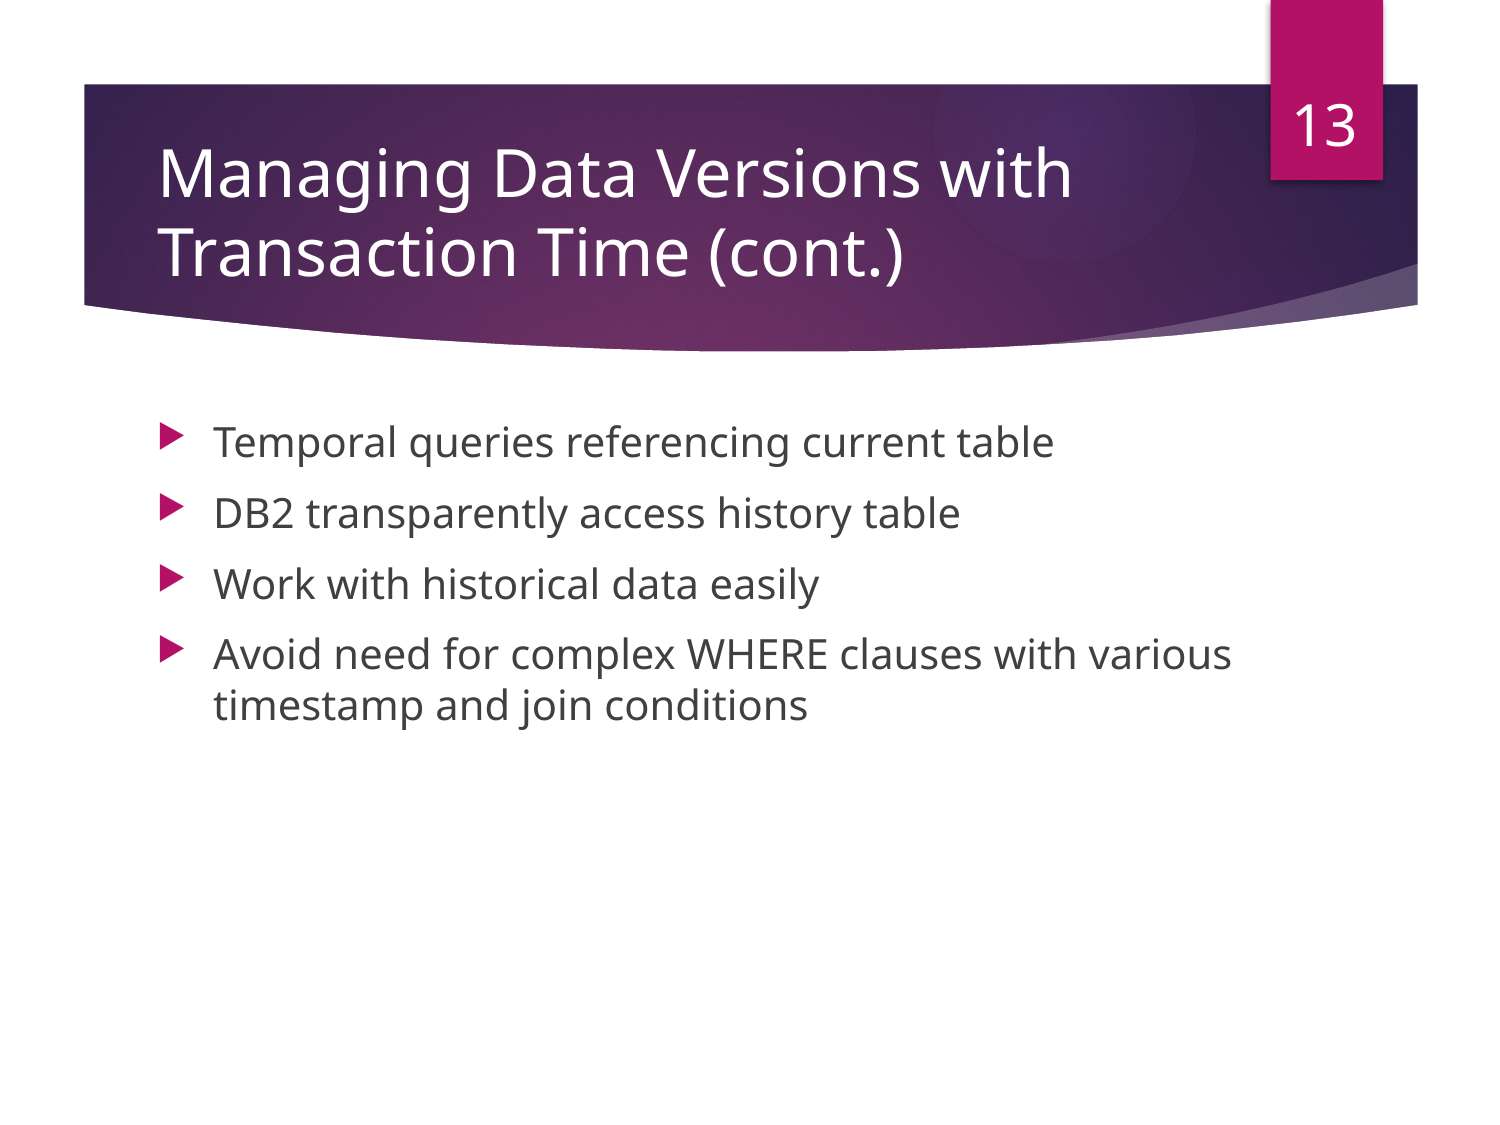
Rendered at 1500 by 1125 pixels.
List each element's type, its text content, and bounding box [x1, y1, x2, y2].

list Temporal queries referencing current table DB2 transparently access history table Work with historical data easily Avoid need for complex WHERE clauses with various timestamp and join conditions [141, 408, 1313, 1025]
slide_number 13 [1259, 48, 1390, 175]
title Managing Data Versions with Transaction Time (cont.) [142, 152, 1183, 269]
